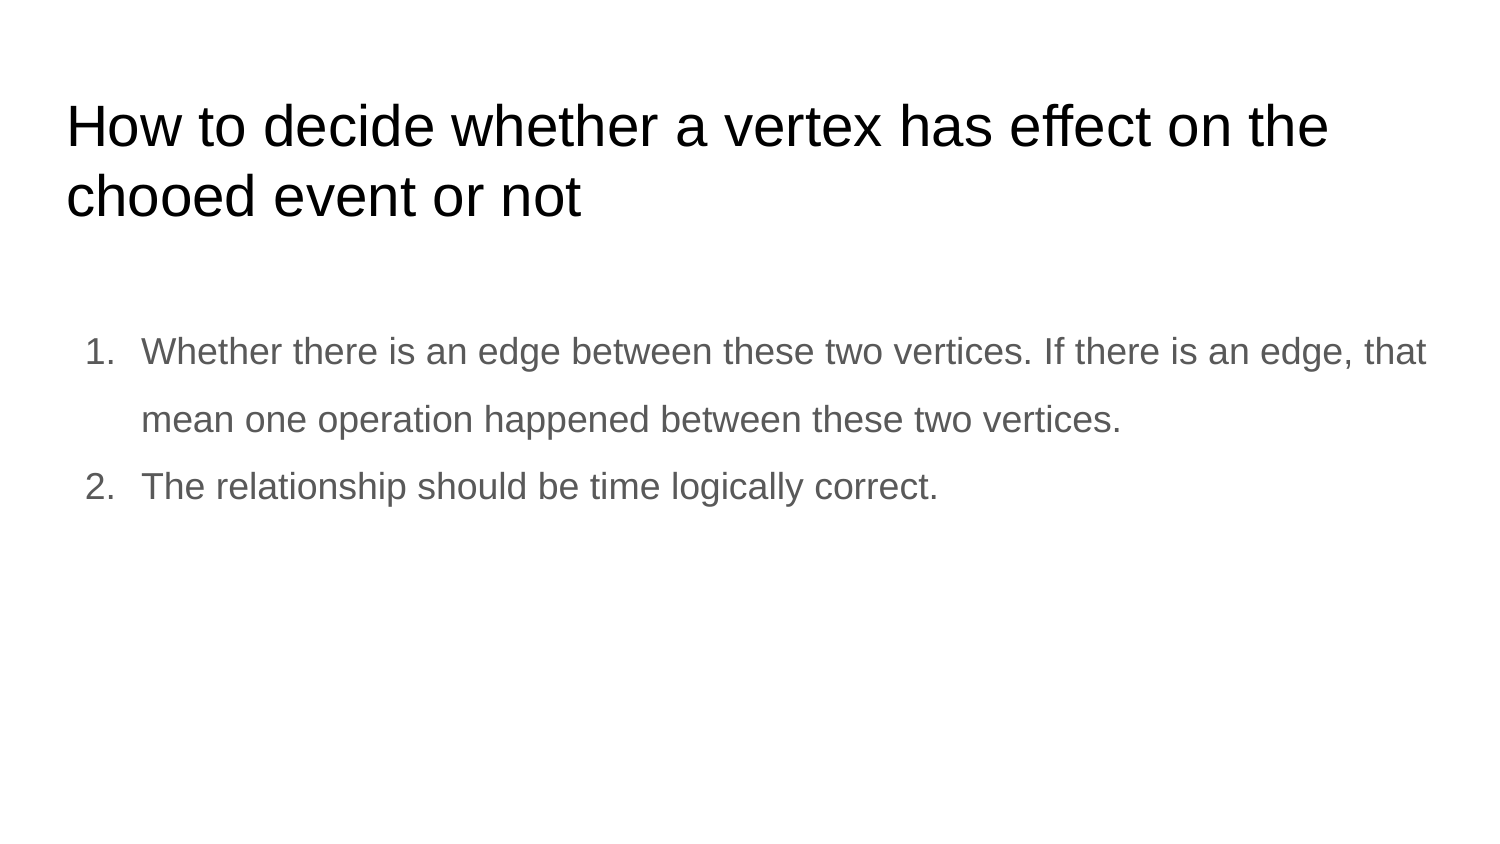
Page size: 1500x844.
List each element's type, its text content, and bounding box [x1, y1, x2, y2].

title How to decide whether a vertex has effect on the chooed event or not [51, 72, 1449, 243]
list Whether there is an edge between these two vertices. If there is an edge, that mean one operation happened between these two vertices. The relationship should be time logically correct. [51, 289, 1449, 750]
